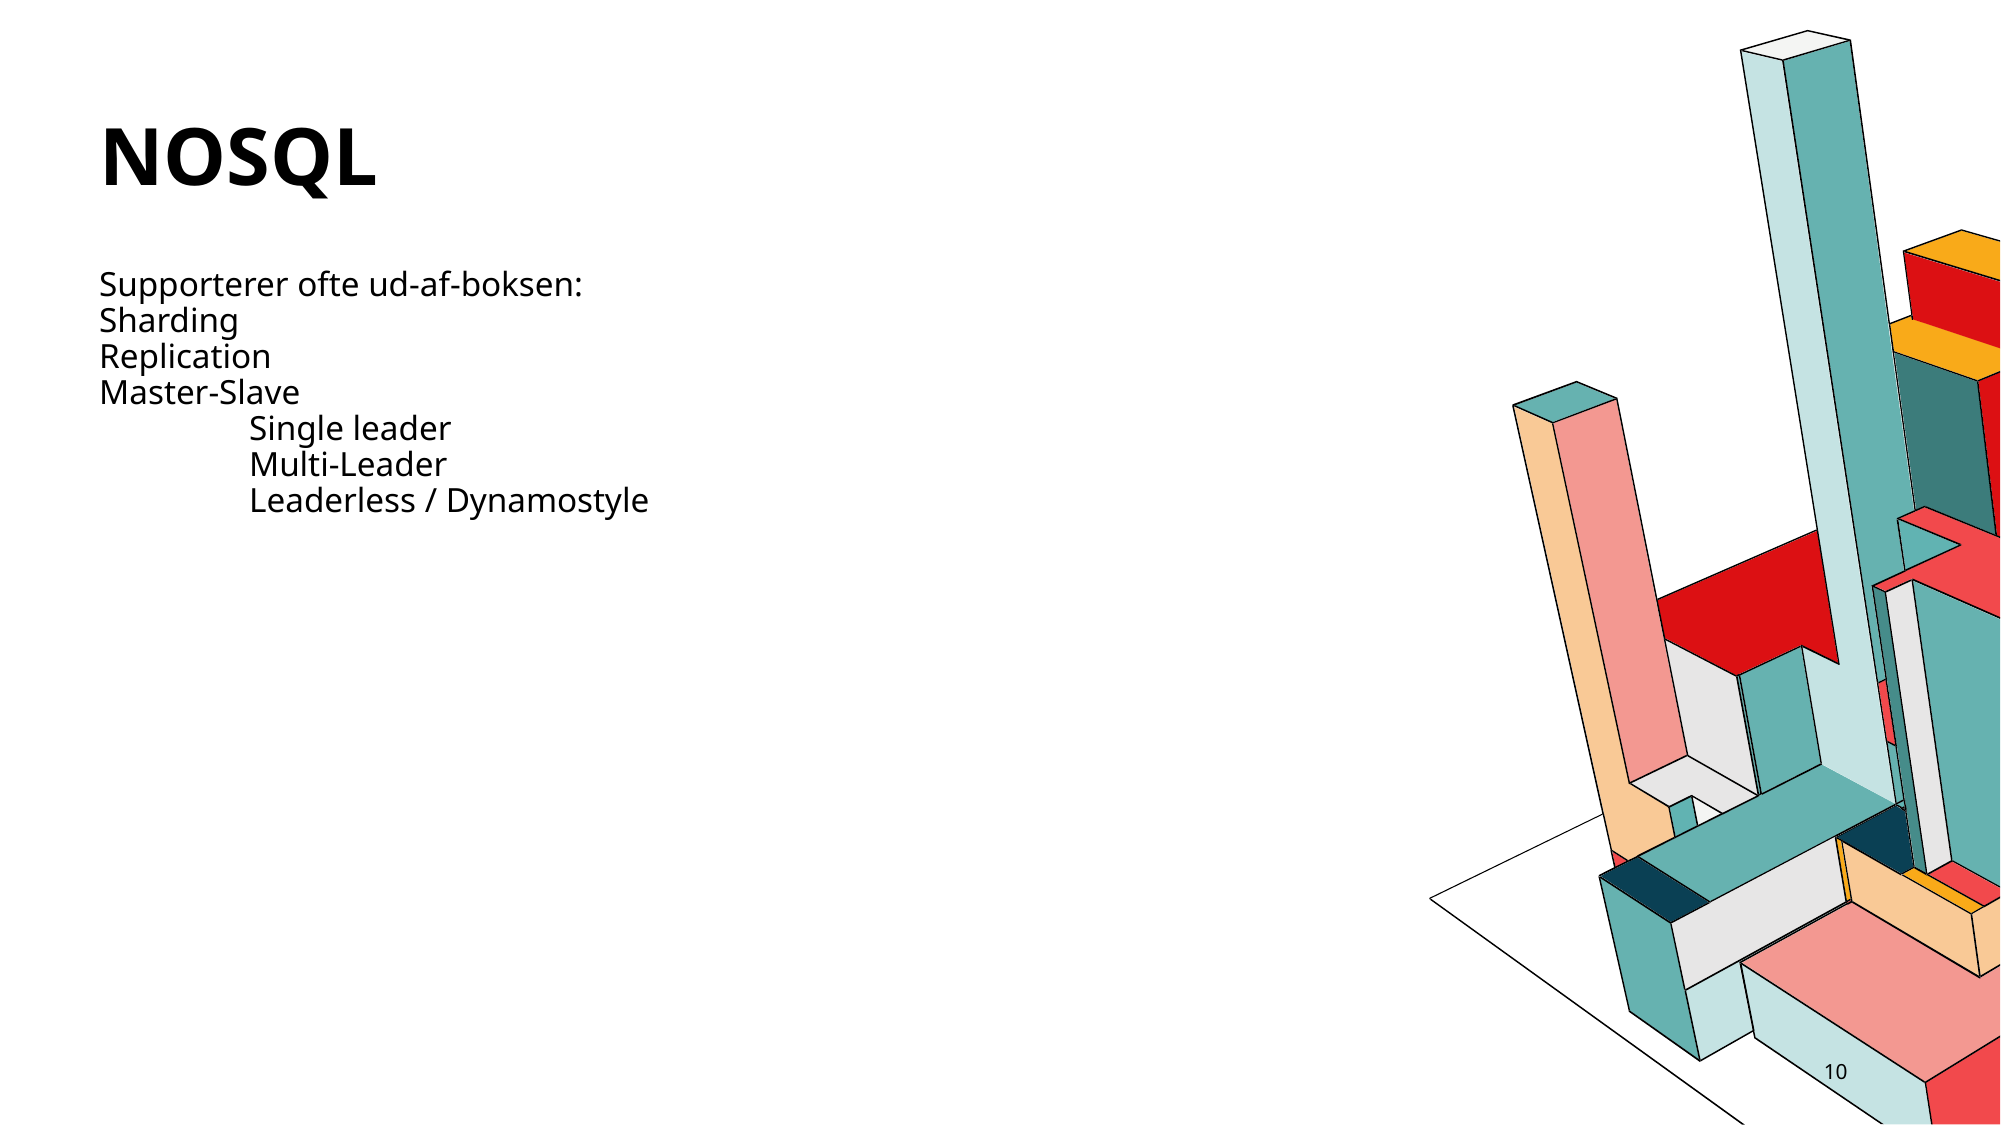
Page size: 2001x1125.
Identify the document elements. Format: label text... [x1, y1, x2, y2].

text_box Supporterer ofte ud-af-boksen: Sharding Replication Master-Slave Single leader Multi-Leader Leaderless / Dynamostyle [84, 260, 1523, 860]
slide_number 10 [1412, 1042, 1863, 1103]
title NoSql [84, 83, 1523, 238]
